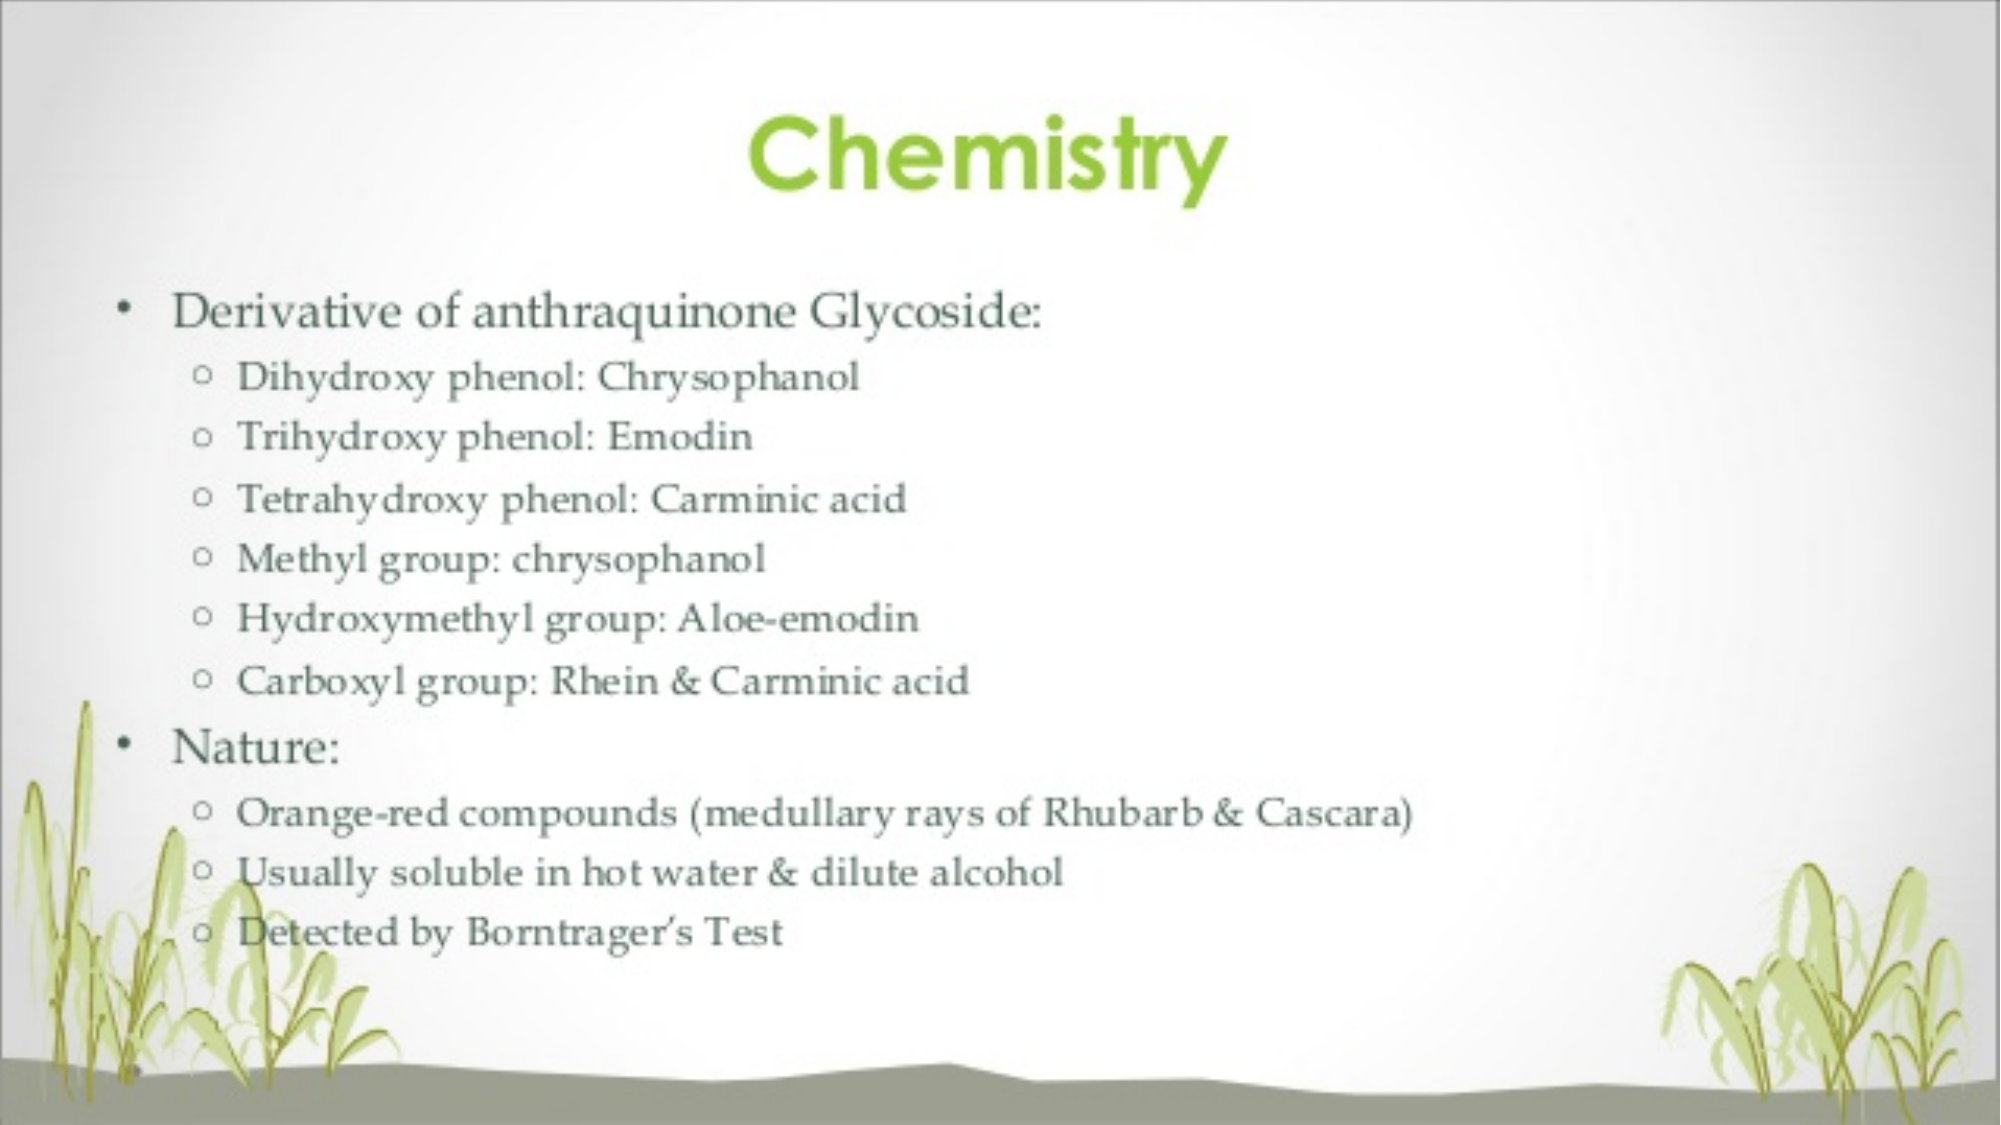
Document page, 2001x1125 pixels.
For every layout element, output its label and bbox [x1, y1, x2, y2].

list [0, 0, 2000, 1125]
